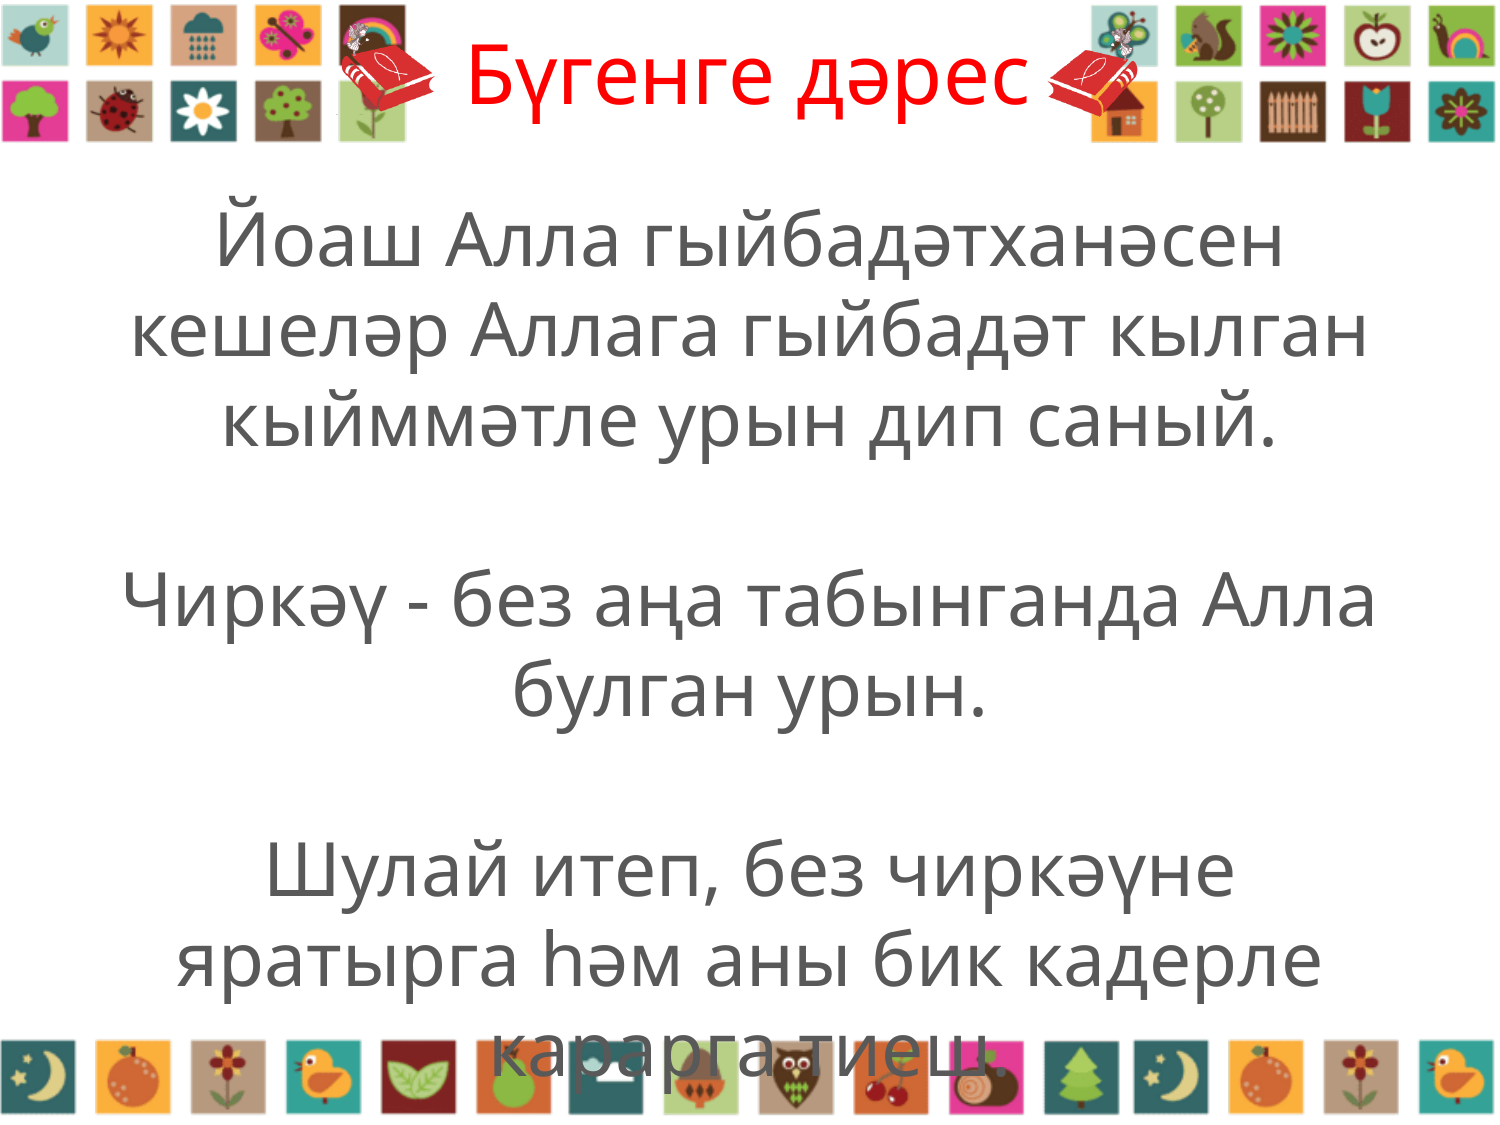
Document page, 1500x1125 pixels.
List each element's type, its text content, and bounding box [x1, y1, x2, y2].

picture [1015, 3, 1500, 150]
picture [0, 3, 467, 150]
text_box Бүгенге дәрес [425, 13, 1077, 129]
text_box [0, 1028, 1500, 1118]
text_box Йоаш Алла гыйбадәтханәсен кешеләр Аллага гыйбадәт кылган кыйммәтле урын дип саный. Чиркәү - без аңа табынганда Алла булган урын. Шулай итеп, без чиркәүне яратырга һәм аны бик кадерле карарга тиеш. [76, 184, 1424, 1027]
